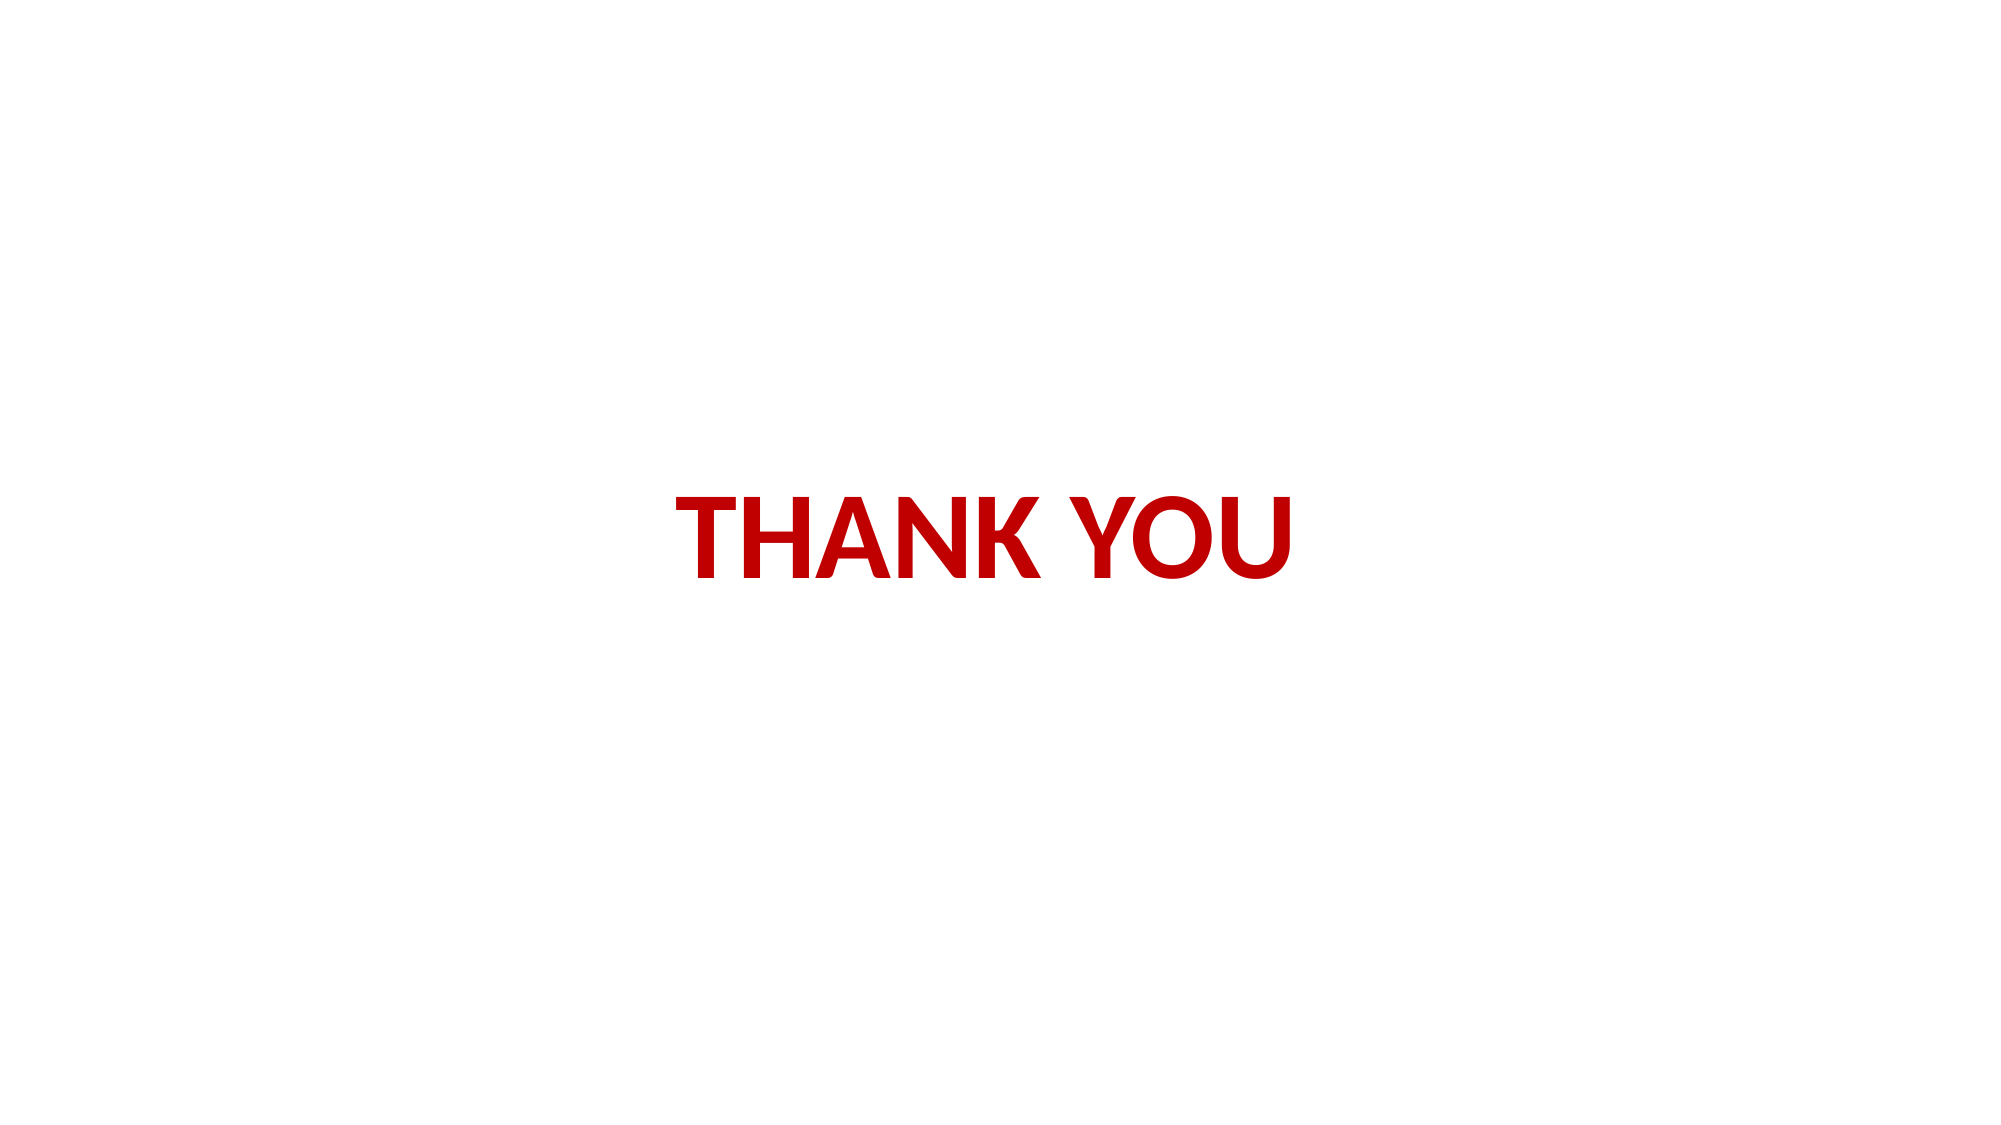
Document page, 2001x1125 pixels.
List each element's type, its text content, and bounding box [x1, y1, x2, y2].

text_box THANK YOU [486, 446, 1486, 612]
